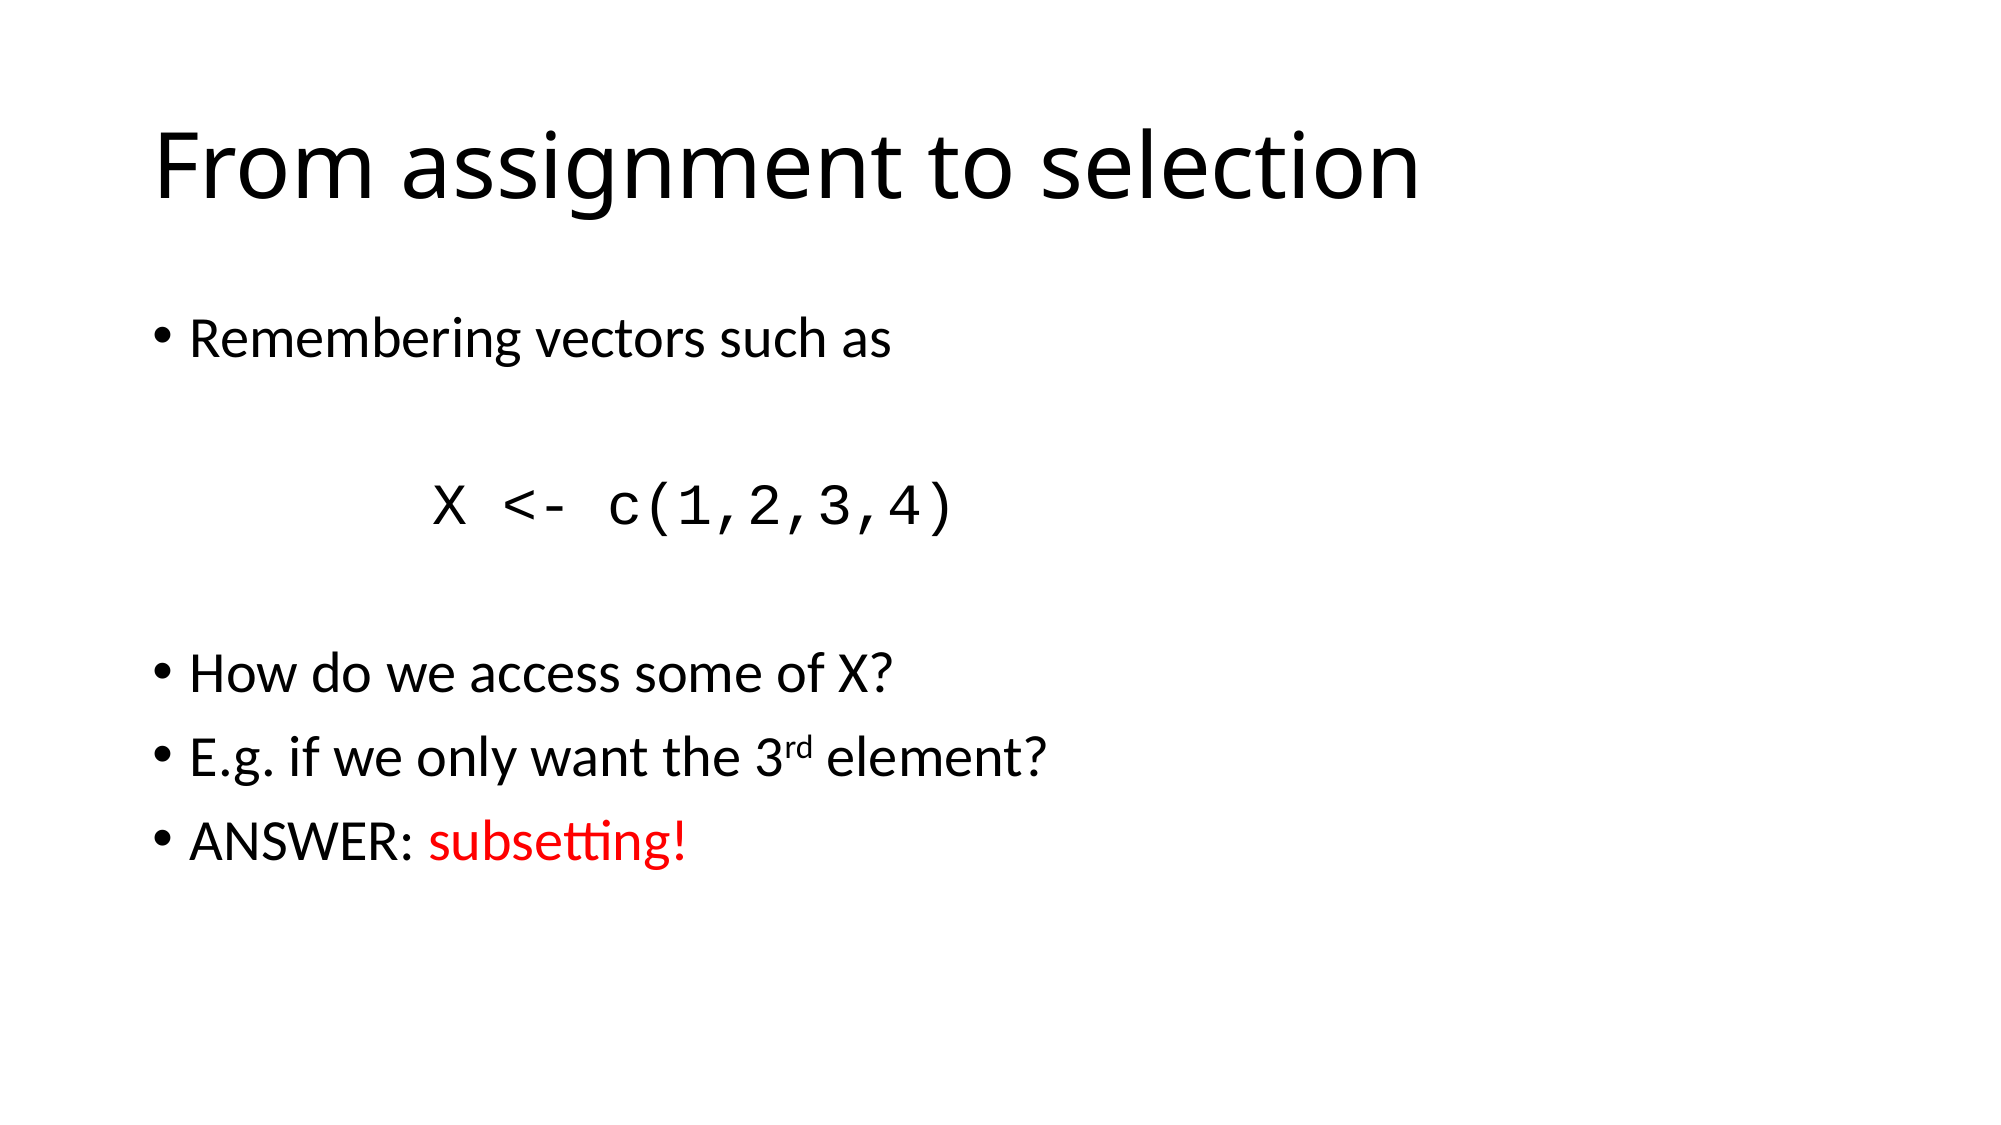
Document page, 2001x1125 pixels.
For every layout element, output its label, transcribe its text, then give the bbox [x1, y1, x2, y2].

title From assignment to selection [137, 59, 1863, 278]
list Remembering vectors such as X <- c(1,2,3,4) How do we access some of X? E.g. if we only want the 3rd element? ANSWER: subsetting! [137, 299, 1863, 1014]
